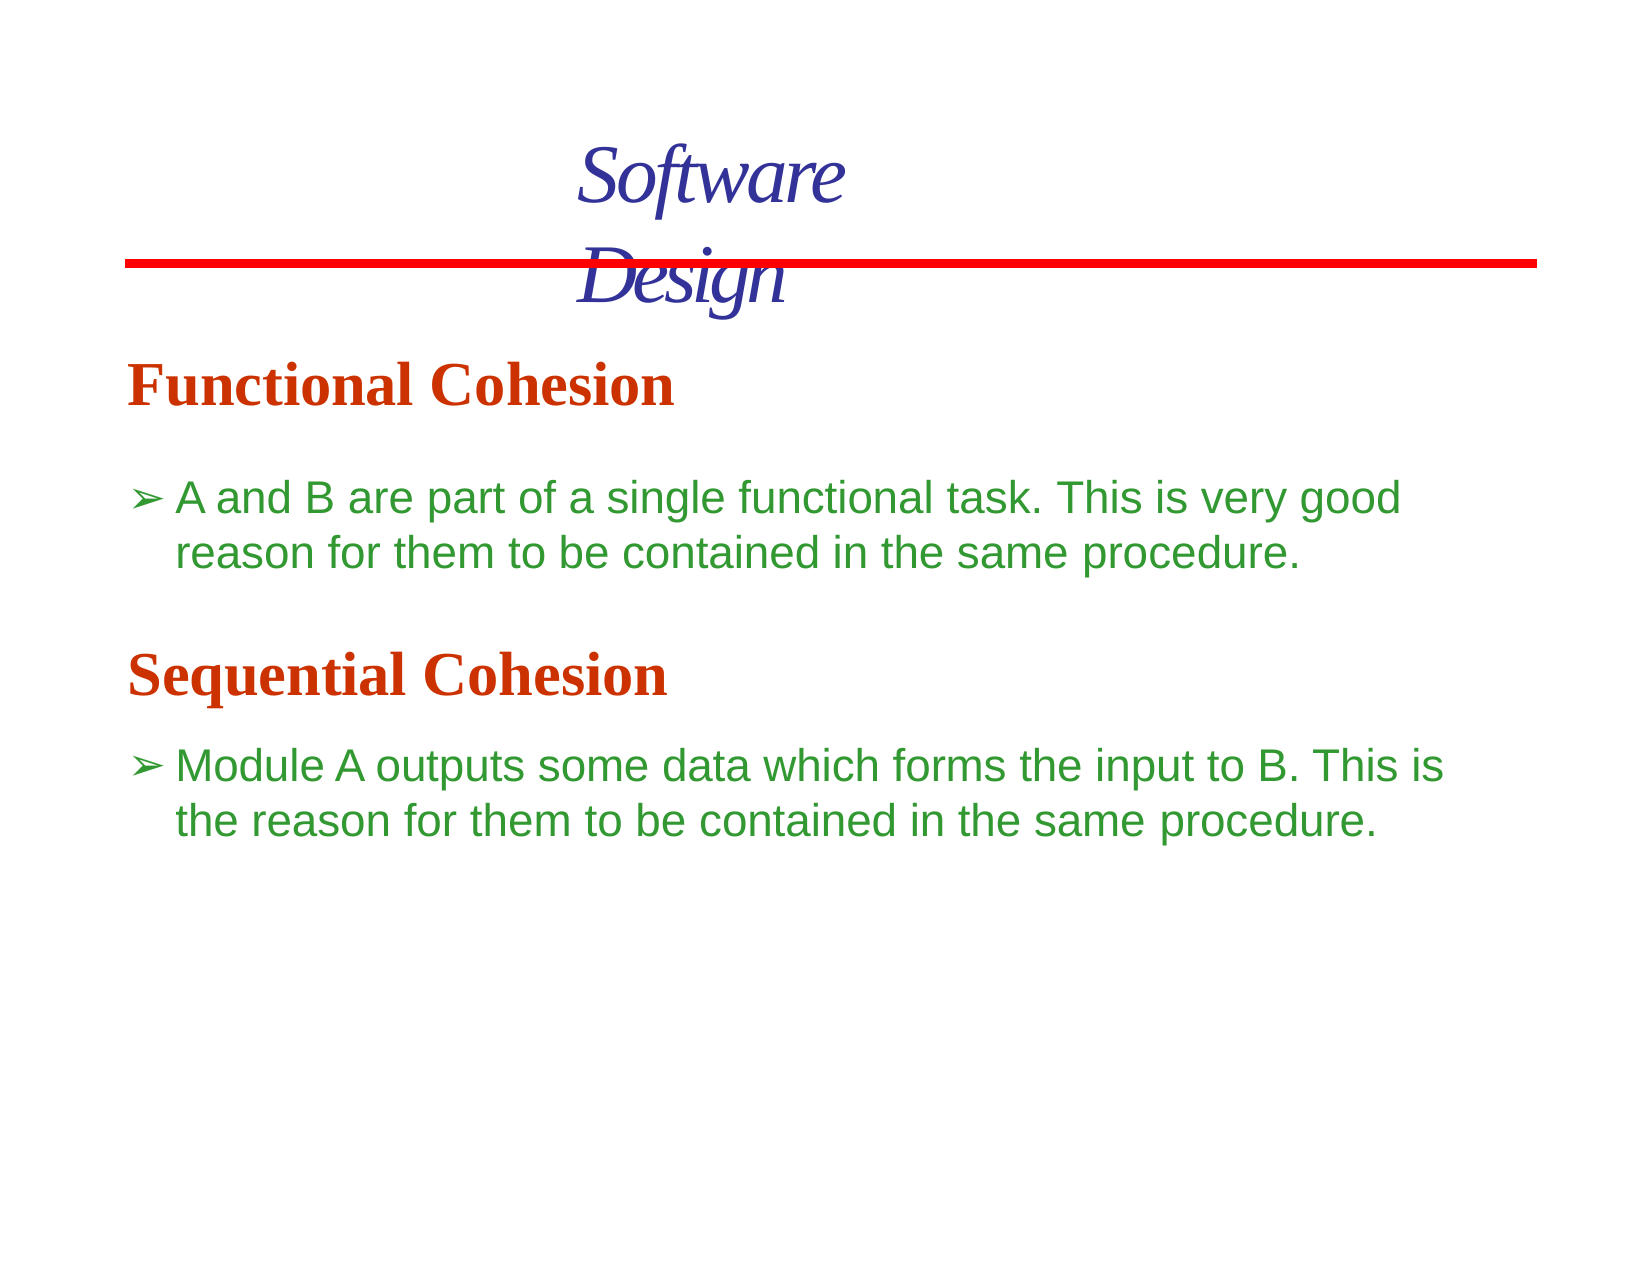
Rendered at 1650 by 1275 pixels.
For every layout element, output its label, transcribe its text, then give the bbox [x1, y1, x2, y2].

title Software Design [575, 264, 1074, 333]
text_box Functional Cohesion A and B are part of a single functional task. This is very good reason for them to be contained in the same procedure. Sequential Cohesion Module A outputs some data which forms the input to B. This is the reason for them to be contained in the same procedure. [125, 340, 1507, 846]
title Software Design [575, 117, 1074, 263]
